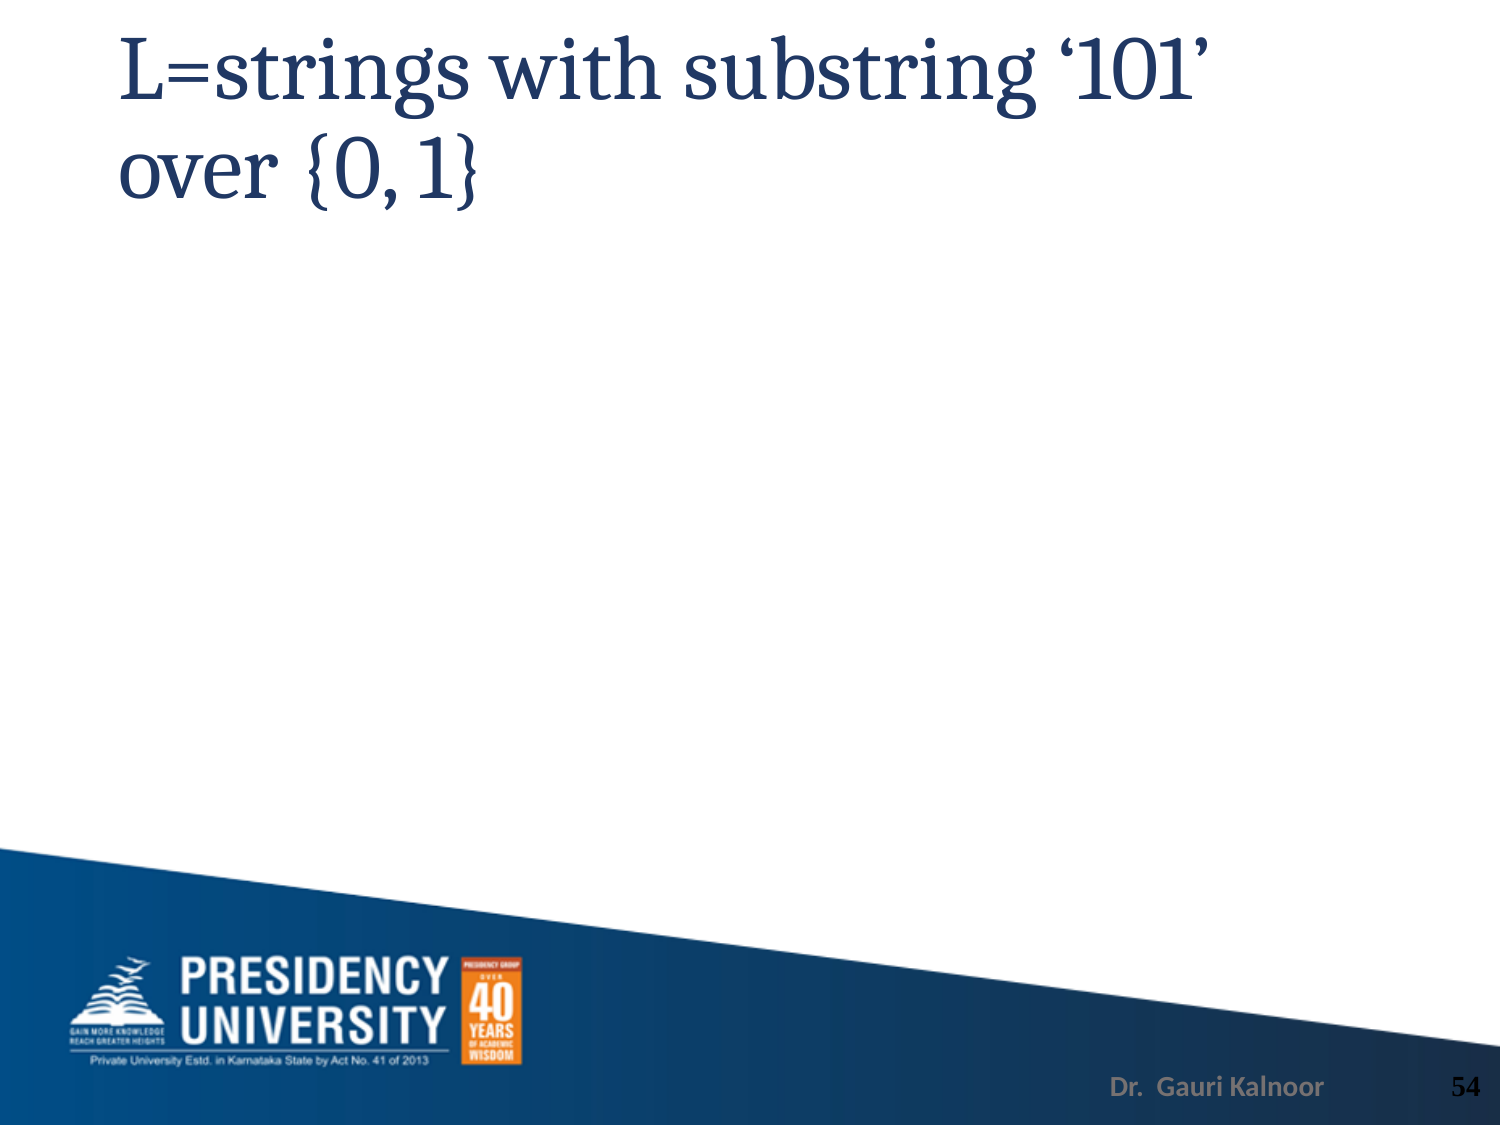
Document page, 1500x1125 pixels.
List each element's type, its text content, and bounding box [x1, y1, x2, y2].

text_box Dr. Gauri Kalnoor [1095, 1059, 1405, 1110]
picture [0, 845, 1500, 1125]
title L=strings with substring ‘101’ over {0, 1} [103, 51, 1397, 188]
slide_number 54 [1158, 1054, 1496, 1115]
